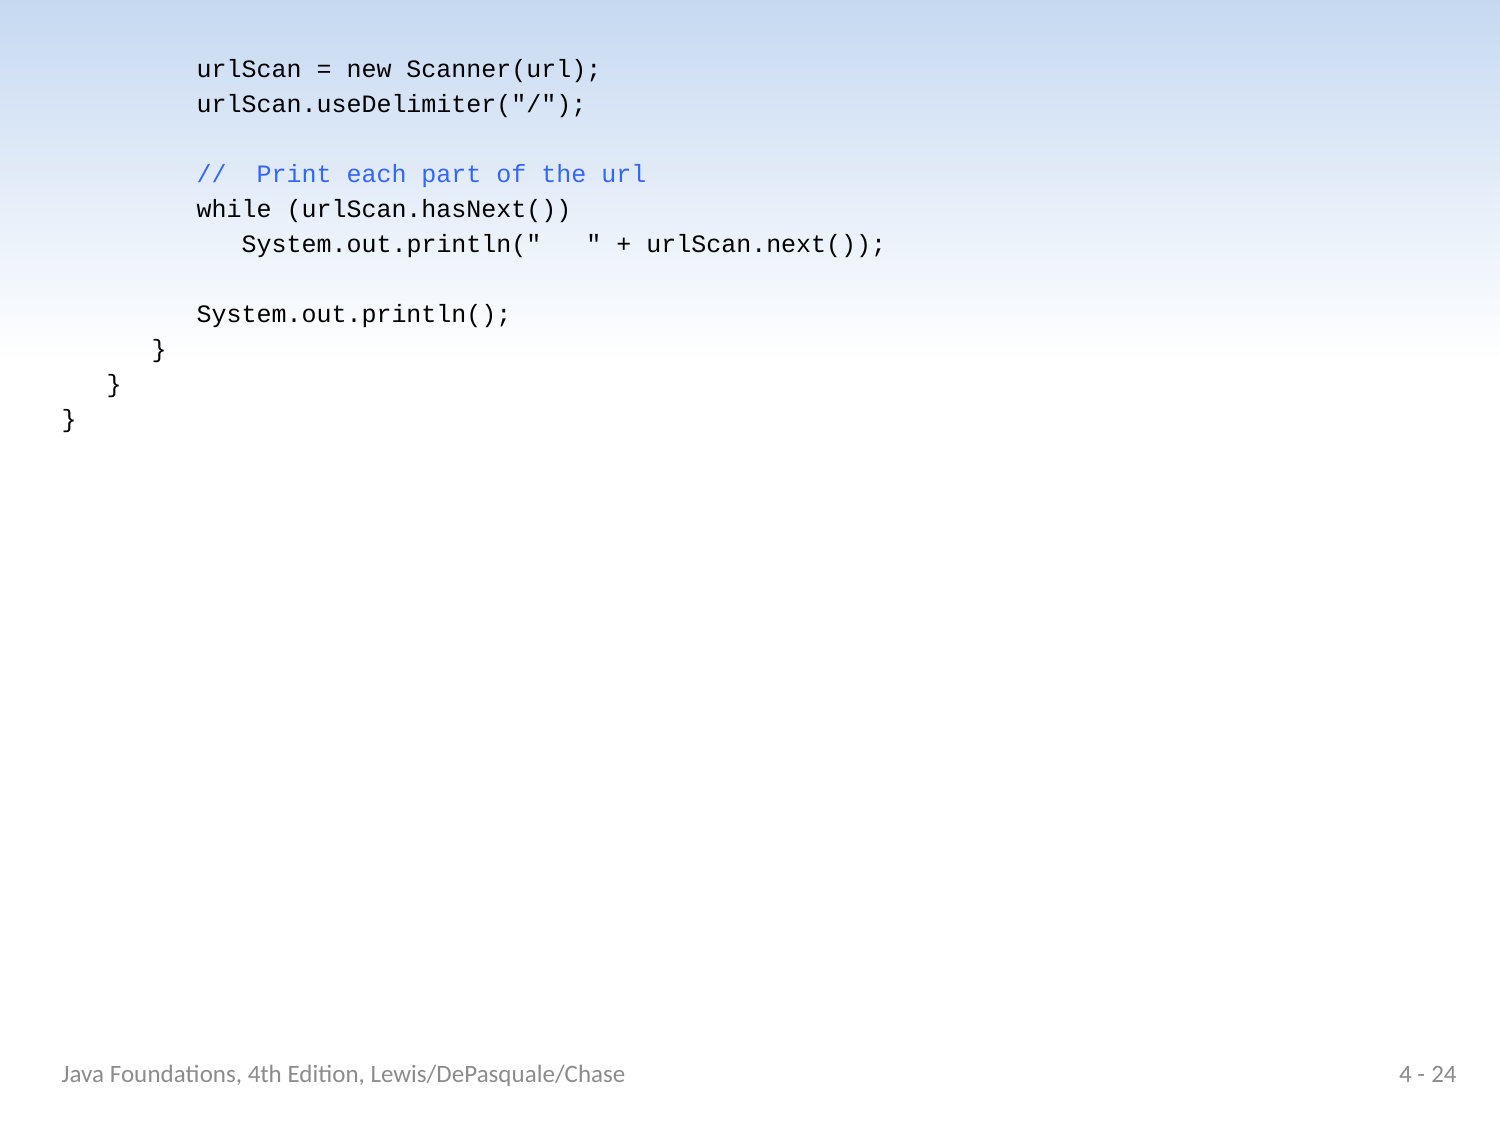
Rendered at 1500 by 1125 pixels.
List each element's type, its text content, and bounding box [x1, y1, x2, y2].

slide_number 4 - 24 [1121, 1042, 1472, 1103]
footer Java Foundations, 4th Edition, Lewis/DePasquale/Chase [46, 1042, 1121, 1103]
list urlScan = new Scanner(url); urlScan.useDelimiter("/"); // Print each part of the url while (urlScan.hasNext()) System.out.println(" " + urlScan.next()); System.out.println(); } } } [46, 45, 1473, 1043]
